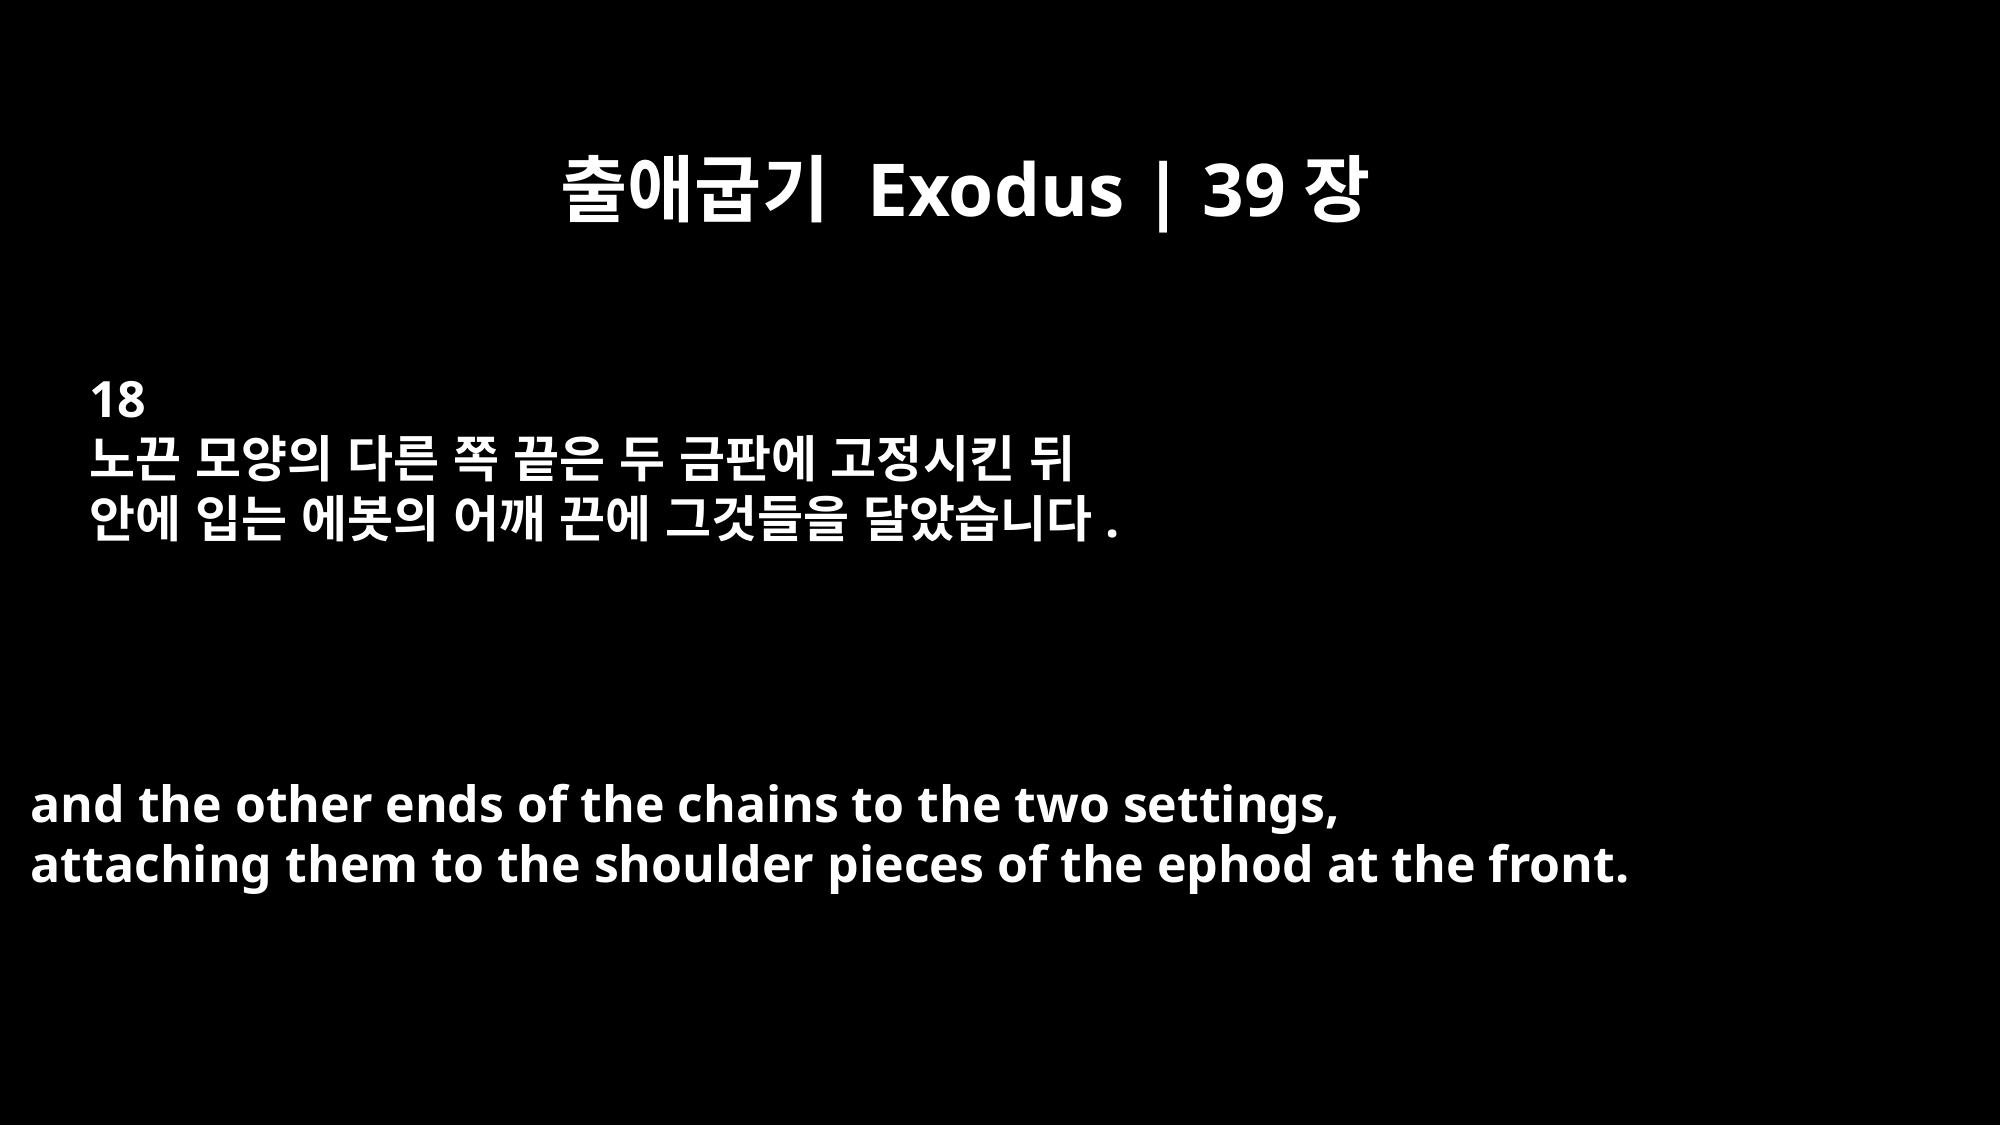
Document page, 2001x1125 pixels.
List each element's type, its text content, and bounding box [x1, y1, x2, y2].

text_box 출애굽기 Exodus | 39장 [545, 136, 1387, 239]
text_box and the other ends of the chains to the two settings, attaching them to the shoulder pieces of the ephod at the front. [15, 764, 1645, 900]
text_box 18 노끈 모양의 다른 쪽 끝은 두 금판에 고정시킨 뒤 안에 입는 에봇의 어깨 끈에 그것들을 달았습니다. [74, 359, 1135, 555]
